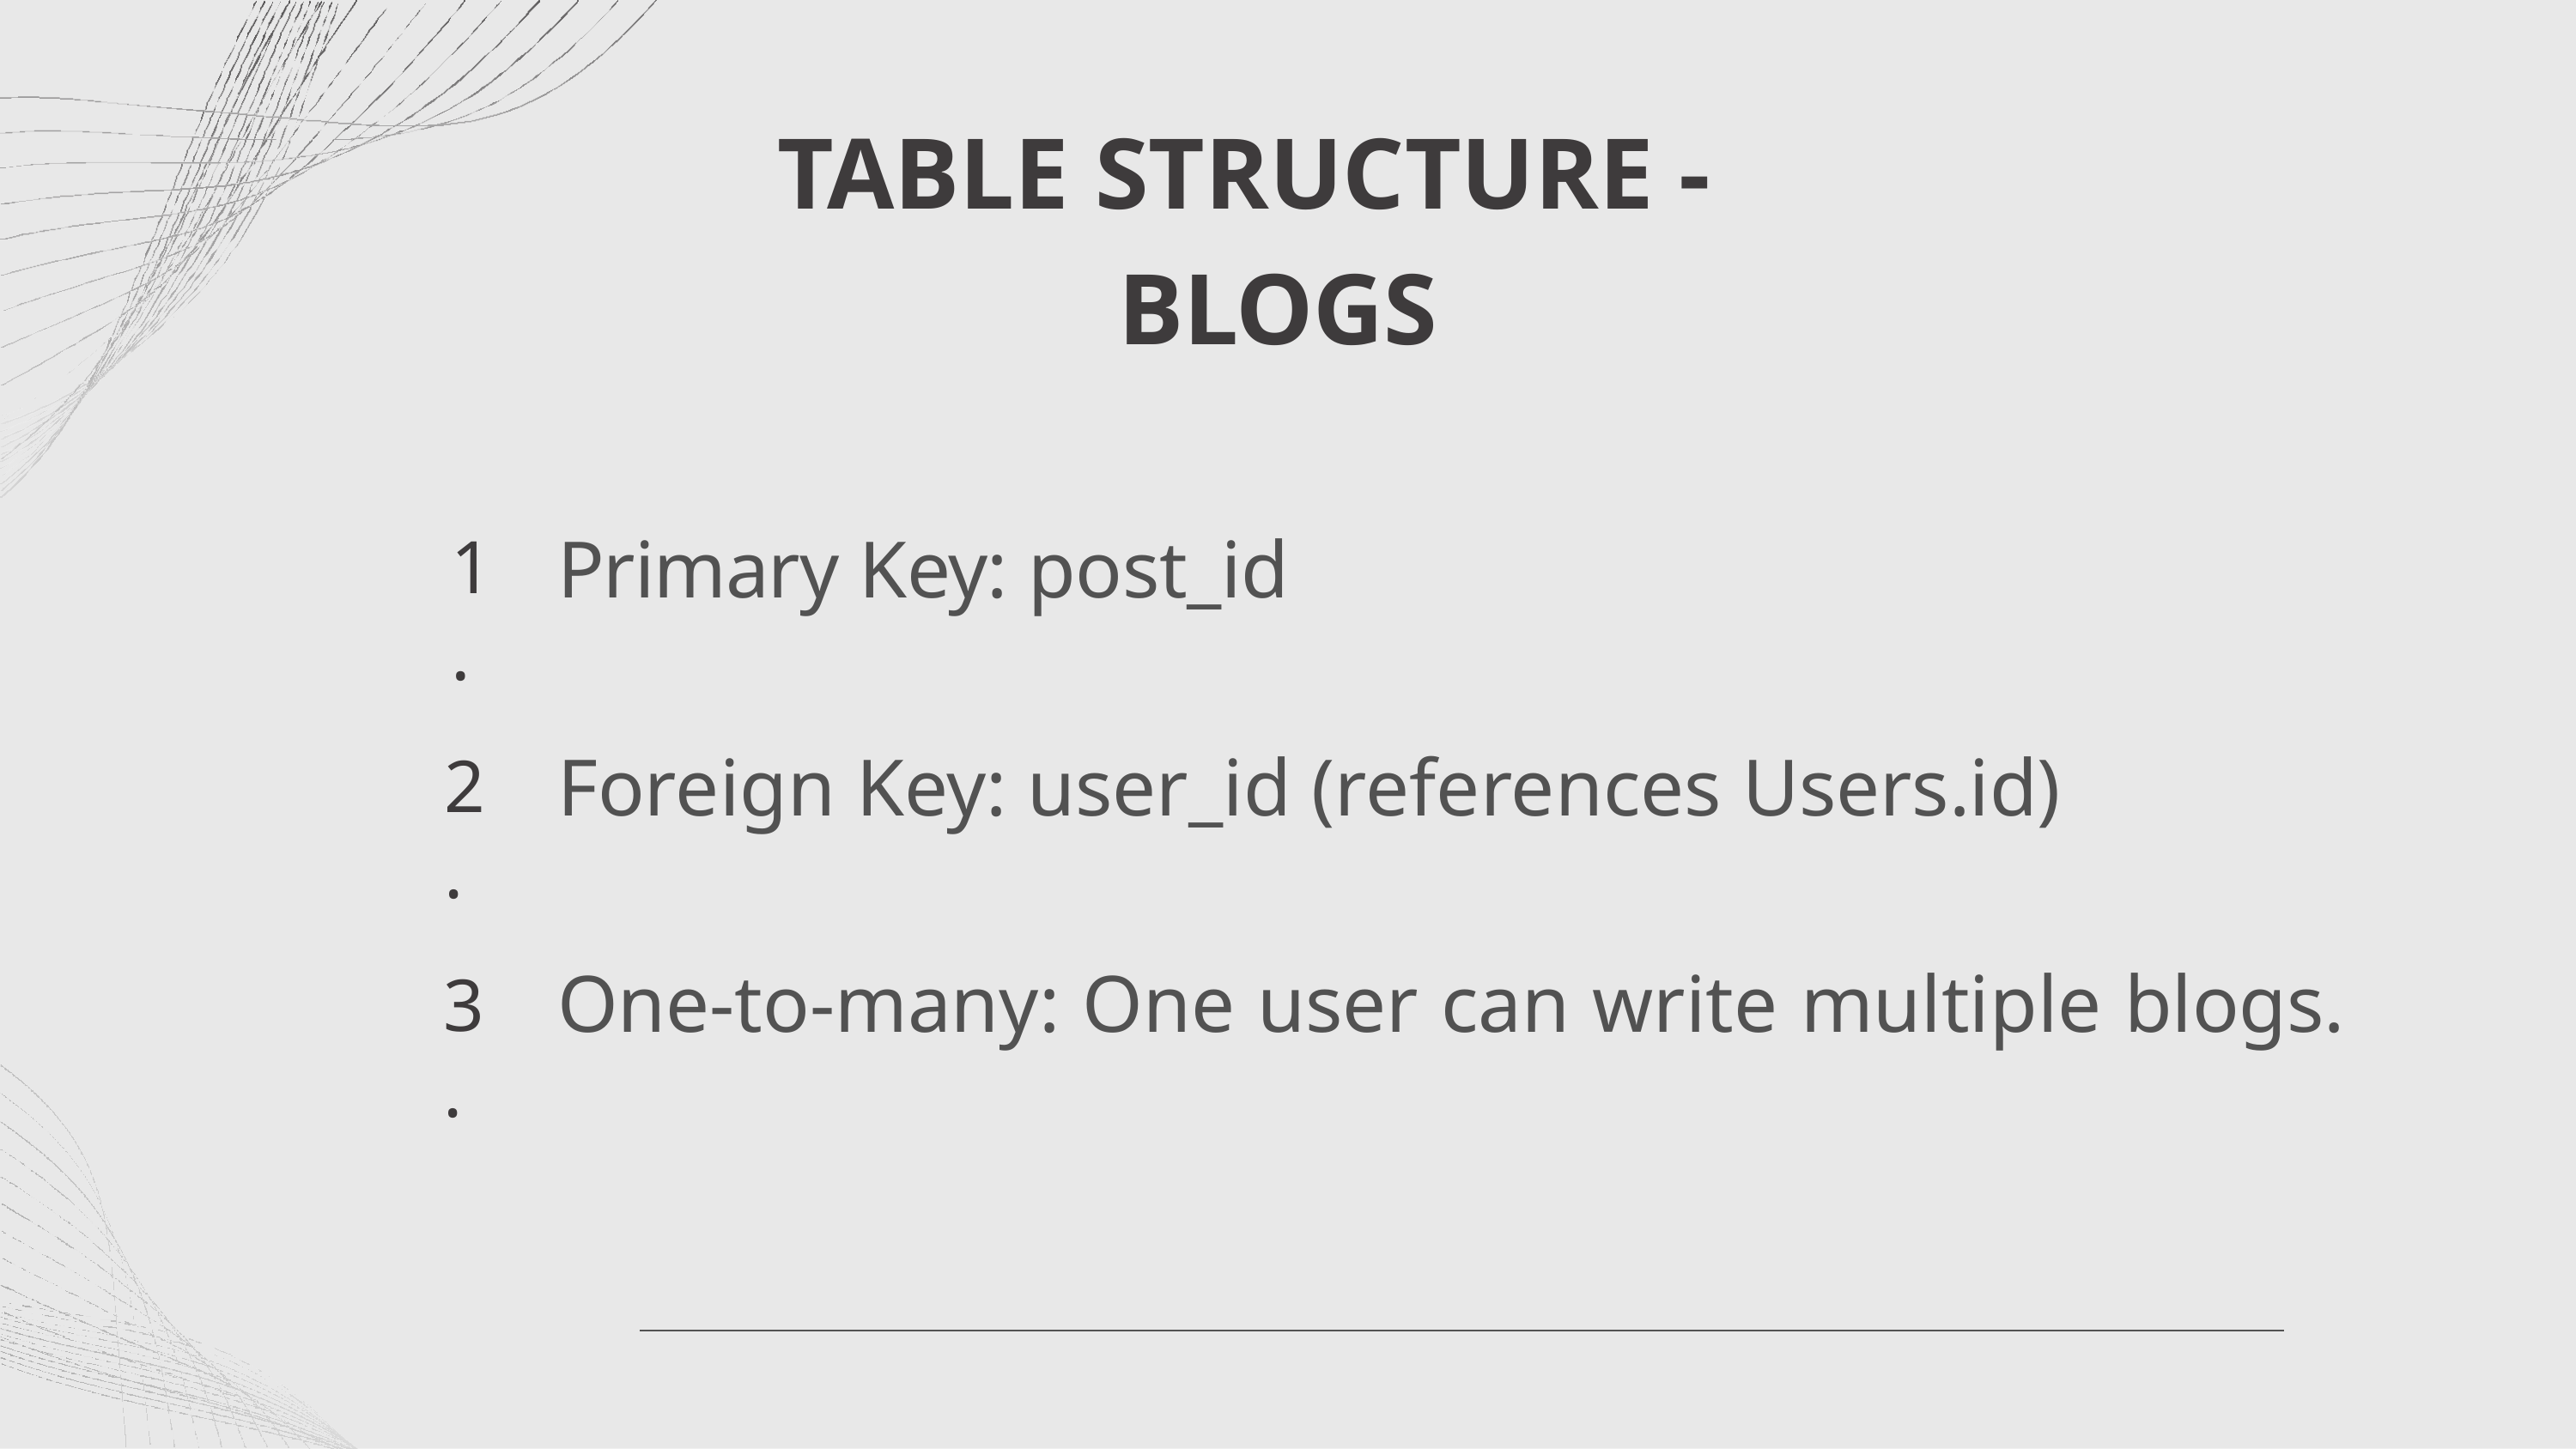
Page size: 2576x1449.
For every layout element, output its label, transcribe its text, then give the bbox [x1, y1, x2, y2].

text_box One-to-many: One user can write multiple blogs. [556, 953, 2504, 1049]
text_box Foreign Key: user_id (references Users.id) [556, 736, 2218, 831]
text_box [0, 0, 657, 498]
text_box Primary Key: post_id [556, 518, 1356, 614]
text_box 3. [441, 958, 487, 1132]
picture [0, 1064, 358, 1449]
title TABLE STRUCTURE - BLOGS [725, 24, 1834, 364]
text_box 2. [442, 739, 488, 913]
text_box 1. [449, 518, 495, 695]
